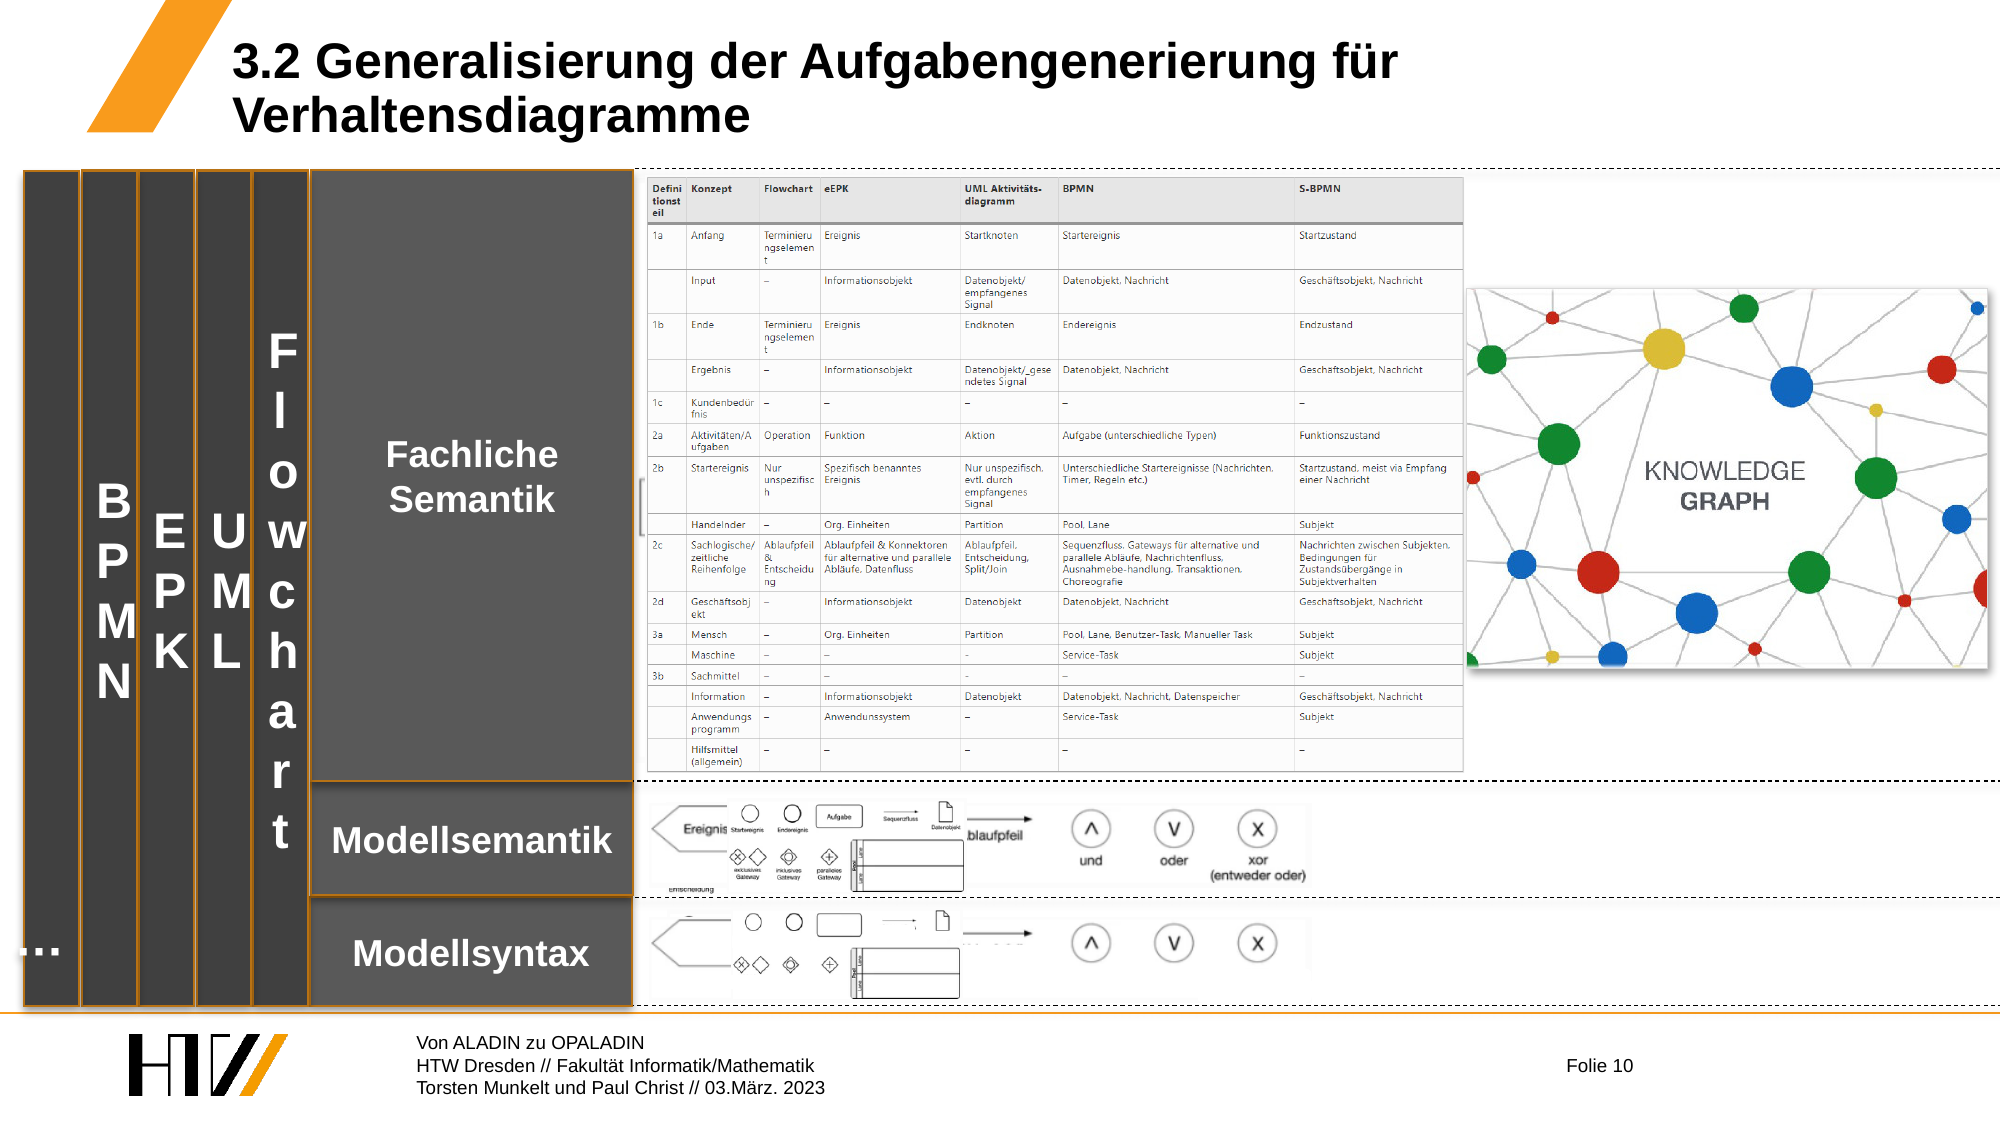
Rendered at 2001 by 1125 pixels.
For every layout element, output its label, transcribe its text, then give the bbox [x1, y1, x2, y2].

picture [645, 175, 1465, 773]
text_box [649, 917, 1312, 1003]
text_box Flowchart [252, 169, 309, 1007]
picture [649, 798, 1312, 894]
text_box UML [196, 169, 252, 1007]
title 3.2 Generalisierung der Aufgabengenerierung für Verhaltensdiagramme [232, 40, 1908, 144]
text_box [310, 168, 2000, 1006]
text_box BPMN [81, 169, 138, 1007]
text_box EPK [138, 169, 195, 1007]
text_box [722, 907, 963, 1001]
picture [1466, 288, 1988, 669]
text_box … [23, 170, 80, 1007]
picture [129, 1034, 288, 1096]
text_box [653, 909, 722, 917]
